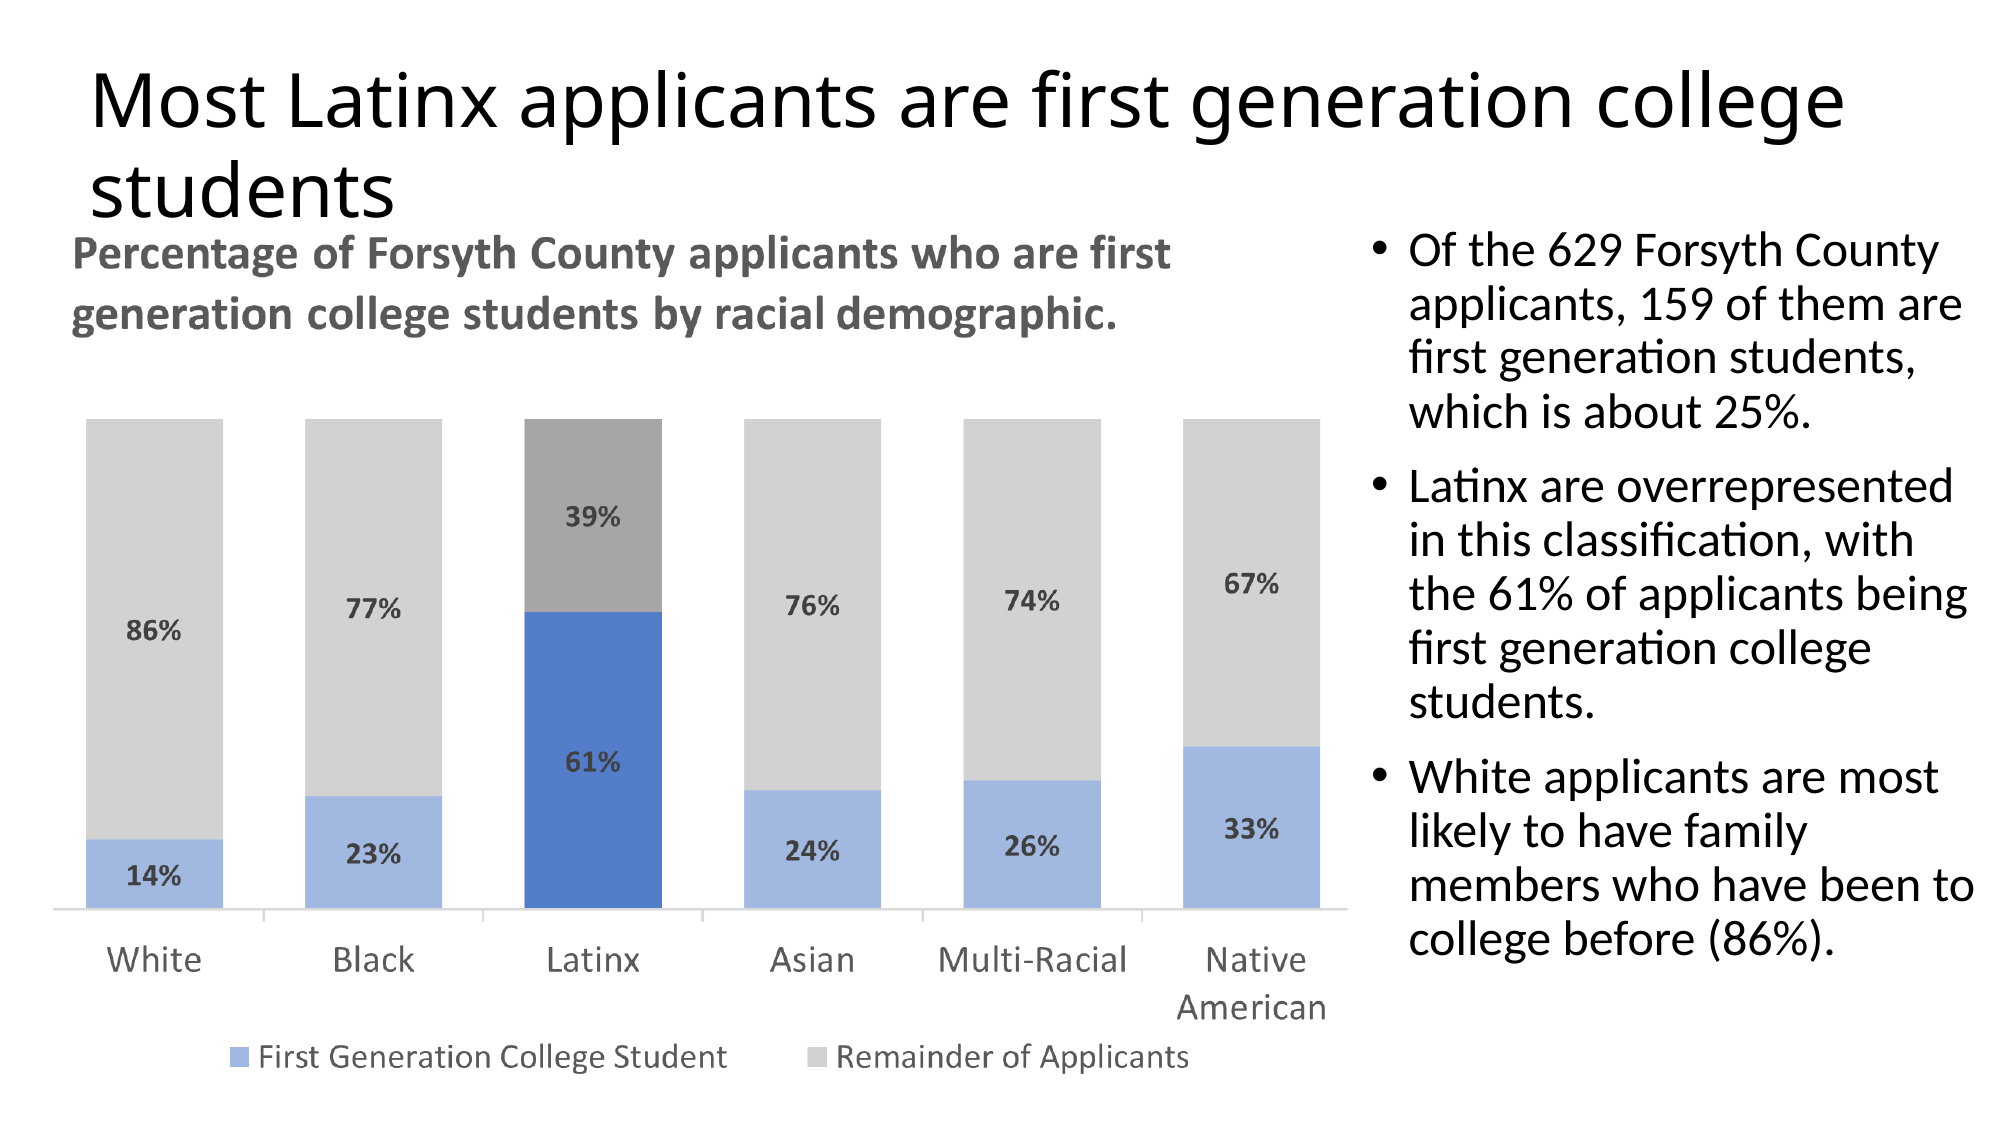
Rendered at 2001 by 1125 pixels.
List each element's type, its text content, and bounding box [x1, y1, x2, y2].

text_box Most Latinx applicants are first generation college students [75, 45, 1925, 241]
text_box Of the 629 Forsyth County applicants, 159 of them are first generation students, which is about 25%. Latinx are overrepresented in this classification, with the 61% of applicants being first generation college students. White applicants are most likely to have family members who have been to college before (86%). [1356, 215, 1999, 1103]
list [52, 215, 1348, 1091]
